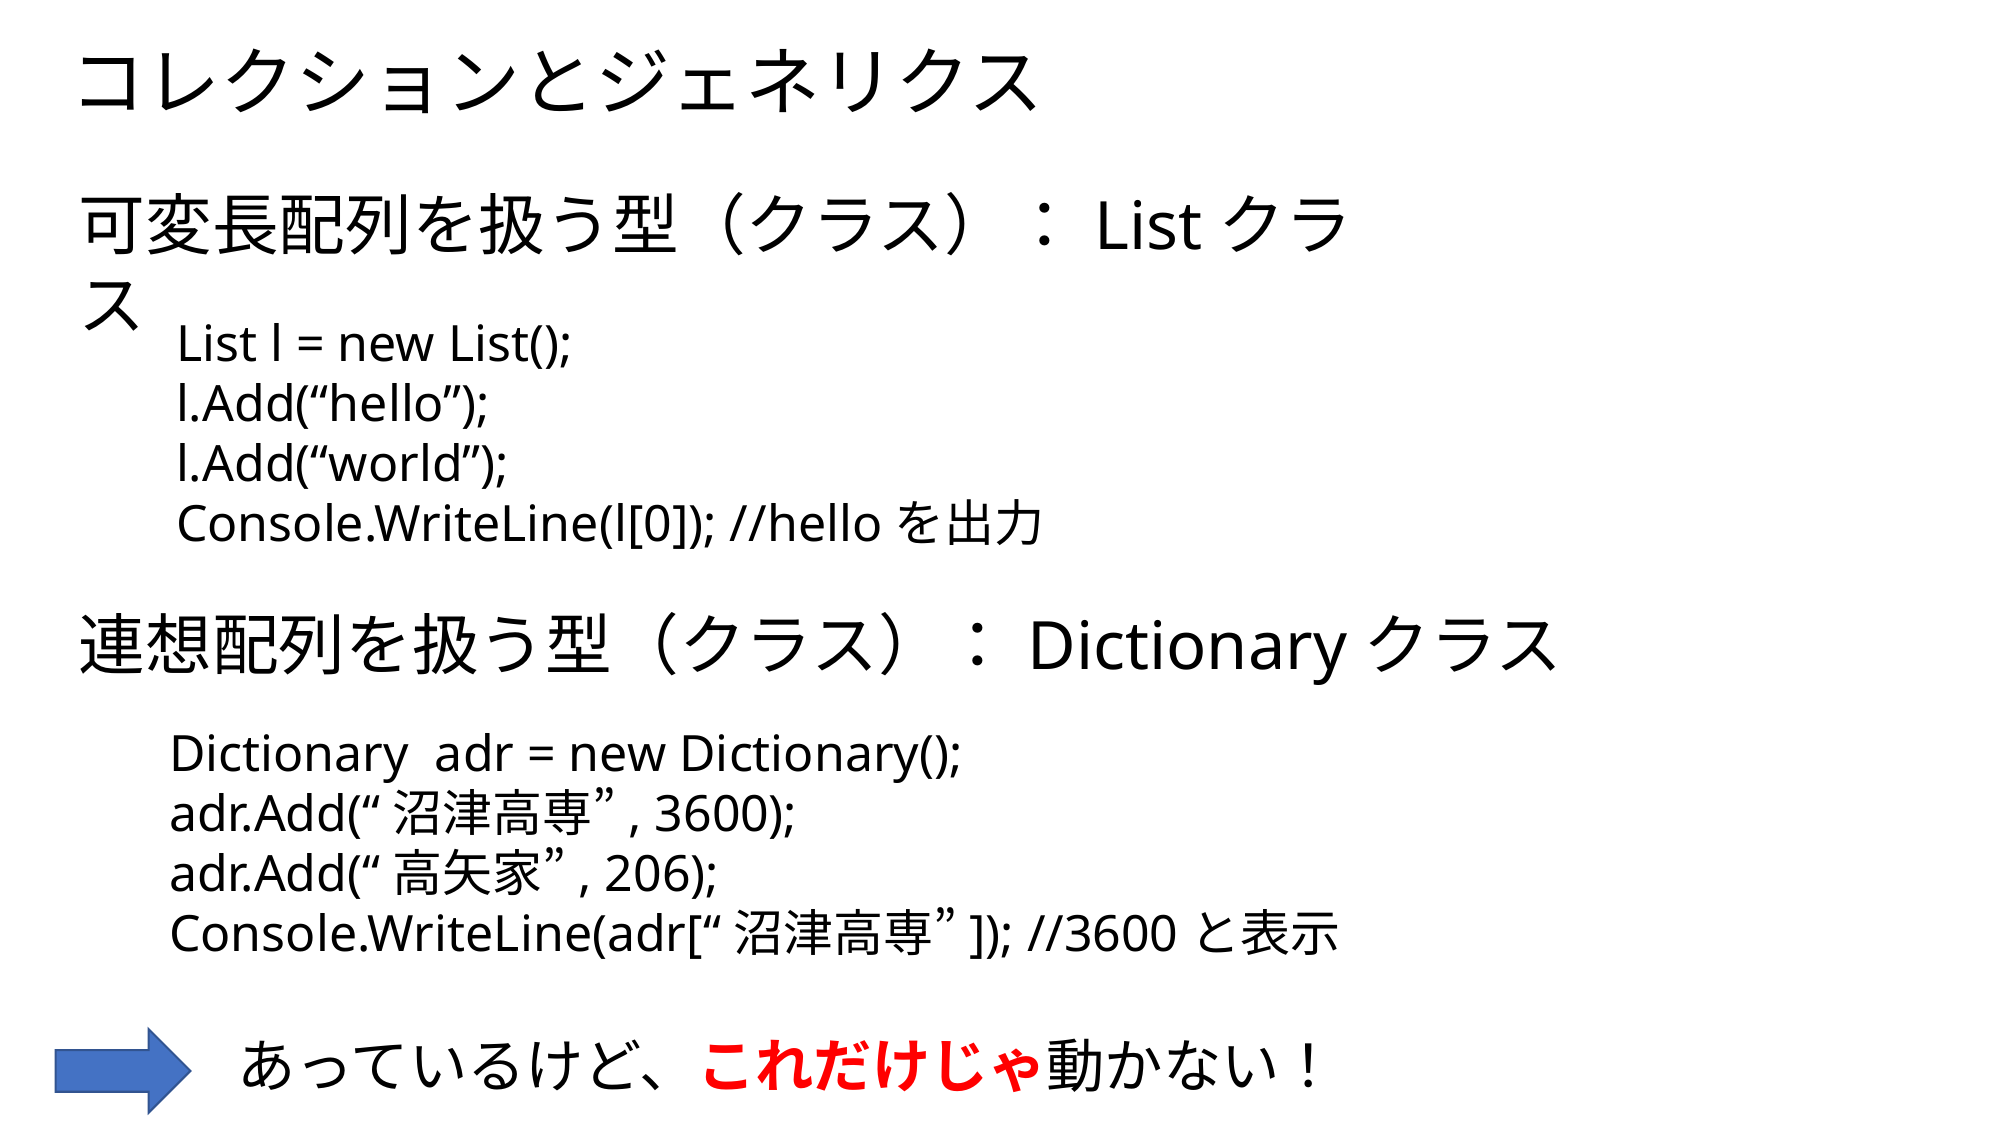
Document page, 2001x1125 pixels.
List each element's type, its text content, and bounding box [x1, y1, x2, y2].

text_box 可変長配列を扱う型（クラス）：Listクラス [63, 175, 1429, 350]
text_box あっているけど、これだけじゃ動かない！ [222, 1022, 1775, 1107]
text_box [54, 1026, 192, 1116]
text_box List l = new List(); l.Add(“hello”); l.Add(“world”); Console.WriteLine(l[0]); //helloを出力 [161, 304, 1331, 560]
text_box コレクションとジェネリクス [55, 26, 1376, 132]
text_box Dictionary adr = new Dictionary(); adr.Add(“沼津高専”, 3600); adr.Add(“高矢家”, 206); Console.WriteLine(adr[“沼津高専”]); //3600と表示 [154, 714, 1722, 969]
text_box 連想配列を扱う型（クラス）：Dictionaryクラス [63, 595, 1746, 691]
